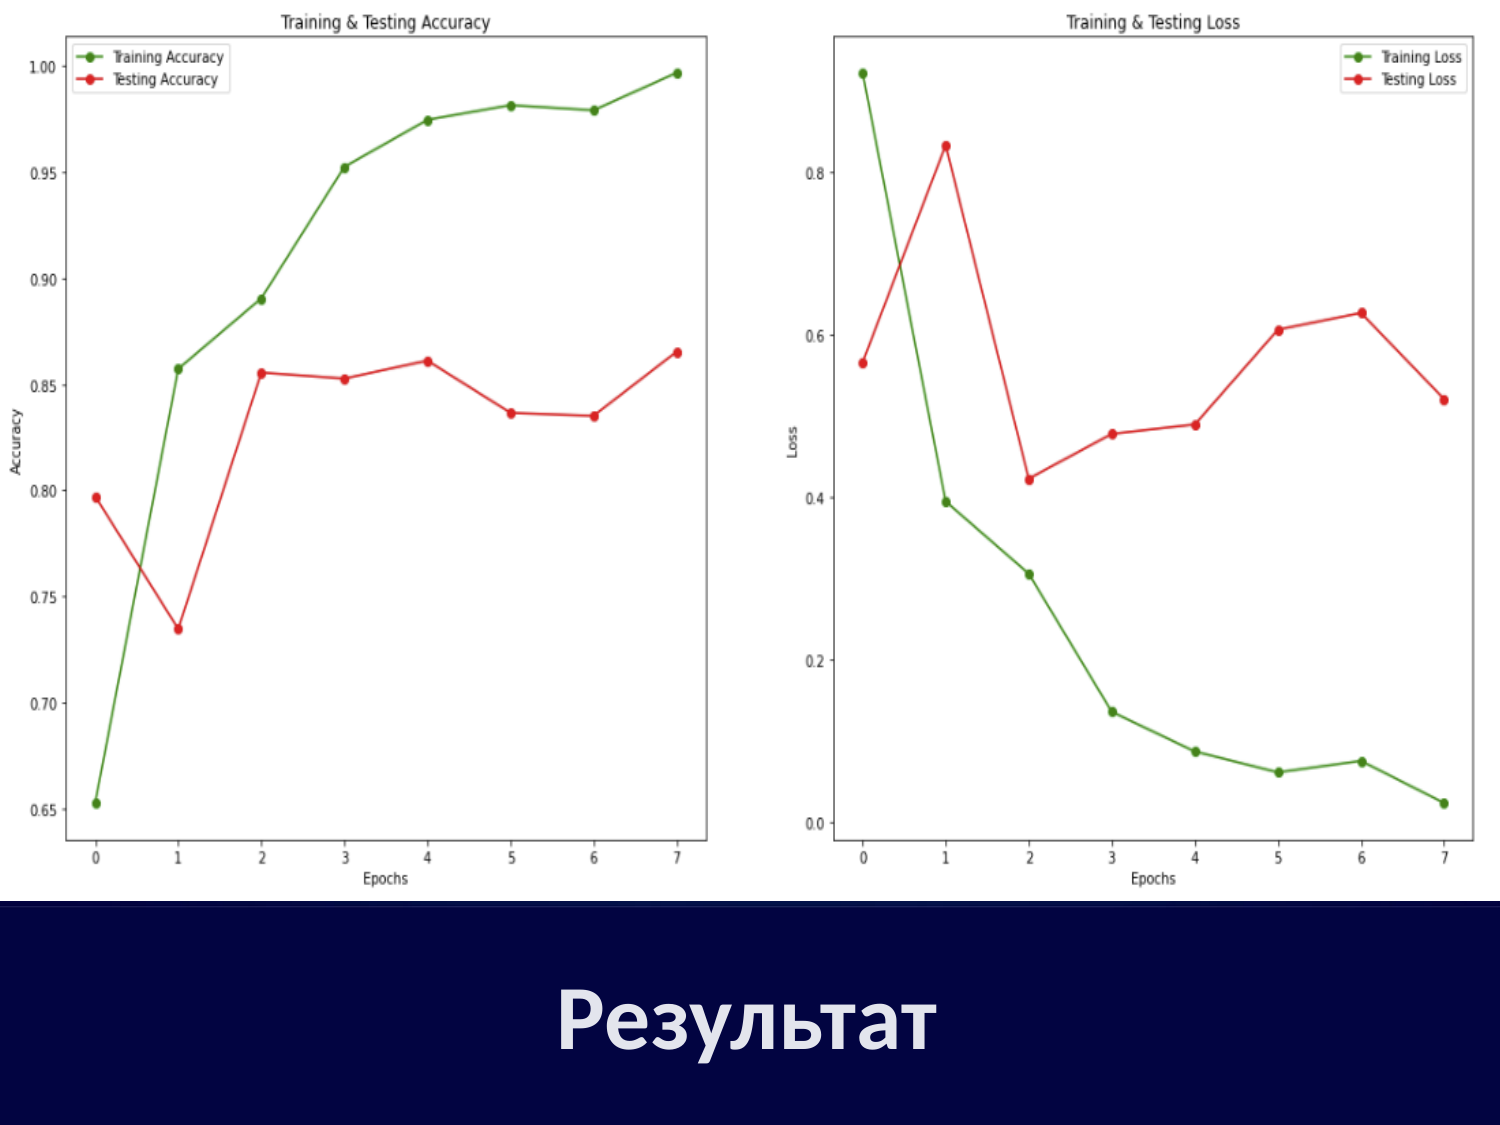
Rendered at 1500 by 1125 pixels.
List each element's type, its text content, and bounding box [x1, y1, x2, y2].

picture [0, 0, 1500, 1125]
title Результат [224, 910, 1270, 1125]
